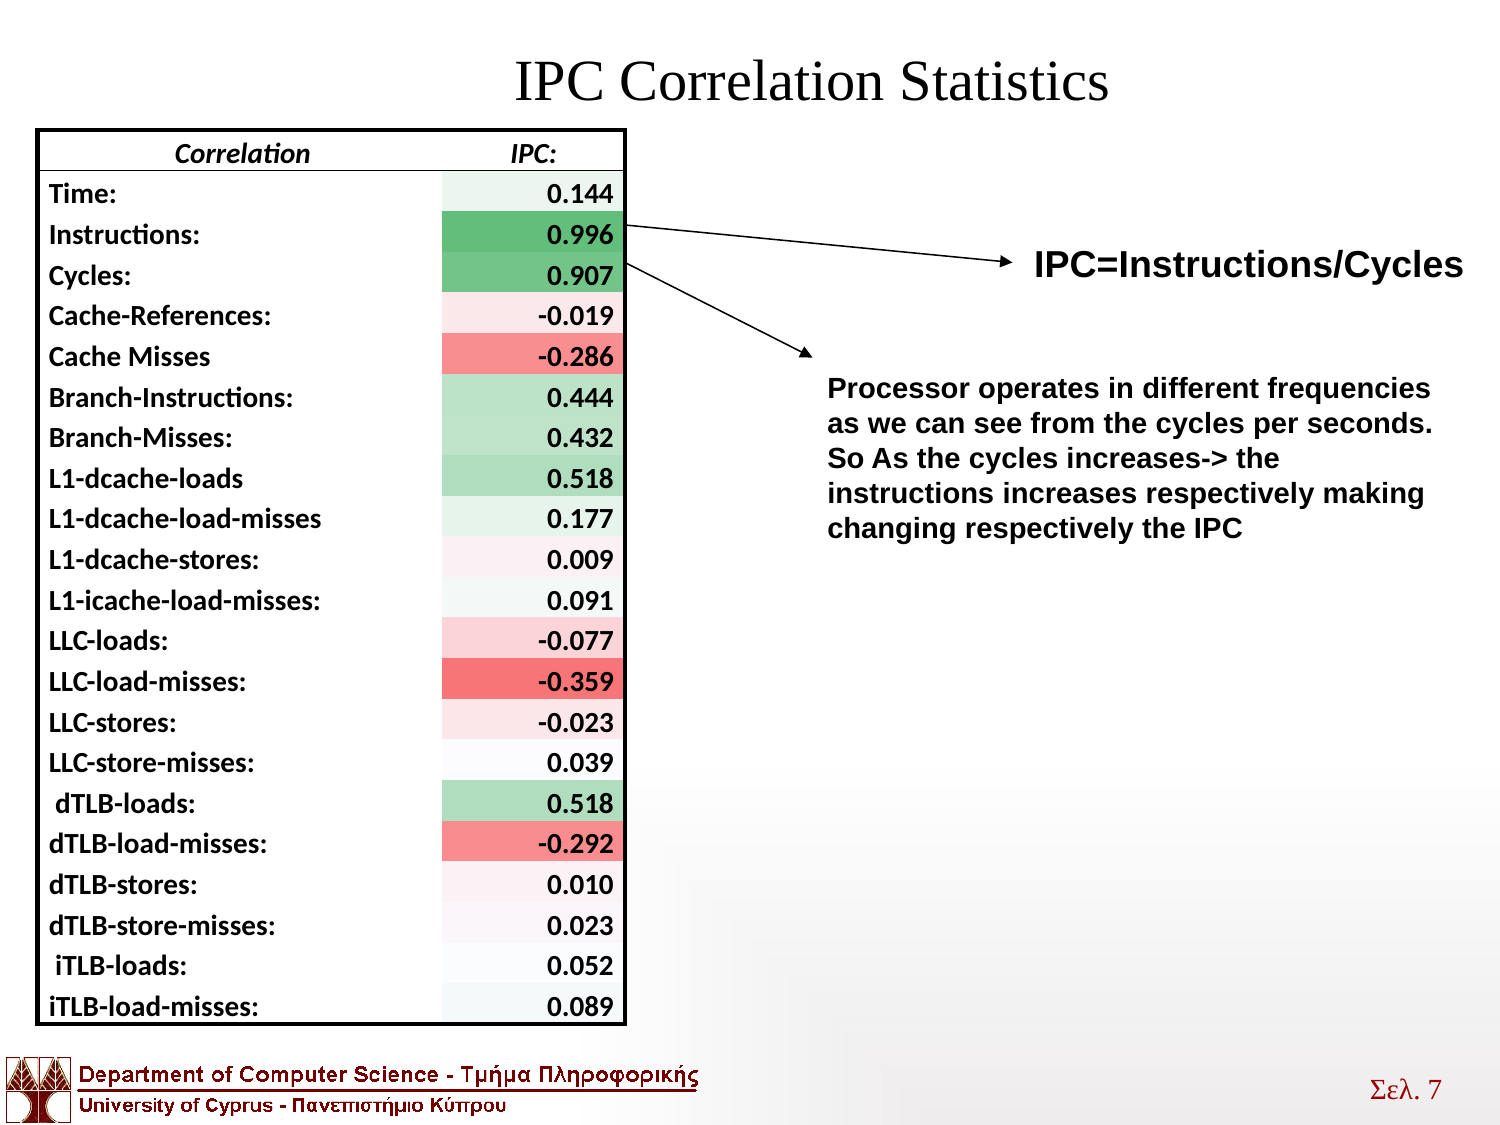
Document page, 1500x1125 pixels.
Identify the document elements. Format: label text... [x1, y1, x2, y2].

title IPC Correlation Statistics [87, 24, 1500, 130]
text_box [624, 224, 1013, 263]
table_cell Branch-Instructions: [40, 374, 442, 414]
table_cell 0.177 [442, 496, 623, 536]
table_cell 0.444 [442, 374, 623, 414]
table_cell Cache Misses [40, 333, 442, 374]
table_cell 0.518 [442, 455, 623, 496]
table_cell 0.010 [442, 861, 623, 902]
picture [0, 1055, 700, 1125]
table_cell Cache-References: [40, 292, 442, 333]
table_cell dTLB-loads: [40, 780, 442, 821]
table_cell Instructions: [40, 211, 442, 252]
table_cell Time: [40, 171, 442, 211]
table_cell -0.023 [442, 699, 623, 739]
table_cell 0.907 [442, 252, 619, 292]
table_cell LLC-load-misses: [40, 658, 442, 699]
table_cell 0.518 [442, 780, 623, 821]
table_cell LLC-stores: [40, 699, 442, 739]
table_cell 0.009 [442, 536, 623, 577]
table_cell 0.432 [442, 414, 623, 455]
table_cell 0.023 [442, 902, 623, 943]
text_box Processor operates in different frequencies as we can see from the cycles per seconds. So As the cycles increases-> the instructions increases respectively making changing respectively the IPC [812, 362, 1450, 552]
table_cell -0.292 [442, 821, 623, 861]
table_header IPC: [442, 132, 623, 170]
table_header Correlation [40, 132, 442, 170]
table_cell L1-icache-load-misses: [40, 577, 442, 617]
table_cell L1-dcache-stores: [40, 536, 442, 577]
table_cell 0.039 [442, 739, 623, 780]
table_cell 0.091 [442, 577, 623, 617]
table_cell dTLB-stores: [40, 861, 442, 902]
table_cell dTLB-load-misses: [40, 821, 442, 861]
table_cell Branch-Misses: [40, 414, 442, 455]
table_cell -0.019 [442, 292, 619, 333]
table_cell 0.144 [442, 171, 623, 211]
table_cell -0.286 [442, 333, 623, 374]
table_cell LLC-loads: [40, 617, 442, 658]
table_cell -0.359 [442, 658, 623, 699]
table_cell 0.089 [442, 983, 623, 1022]
table_cell iTLB-load-misses: [40, 983, 442, 1022]
table_cell L1-dcache-load-misses [40, 496, 442, 536]
table_cell L1-dcache-loads [40, 455, 442, 496]
table_cell 0.052 [442, 943, 623, 983]
table_cell -0.077 [442, 617, 623, 658]
table_cell 0.996 [442, 211, 623, 252]
table_cell Cycles: [40, 252, 442, 292]
table_cell dTLB-store-misses: [40, 902, 442, 943]
table_cell iTLB-loads: [40, 943, 442, 983]
table_cell LLC-store-misses: [40, 739, 442, 780]
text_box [624, 262, 813, 358]
text_box IPC=Instructions/Cycles [1019, 232, 1500, 292]
